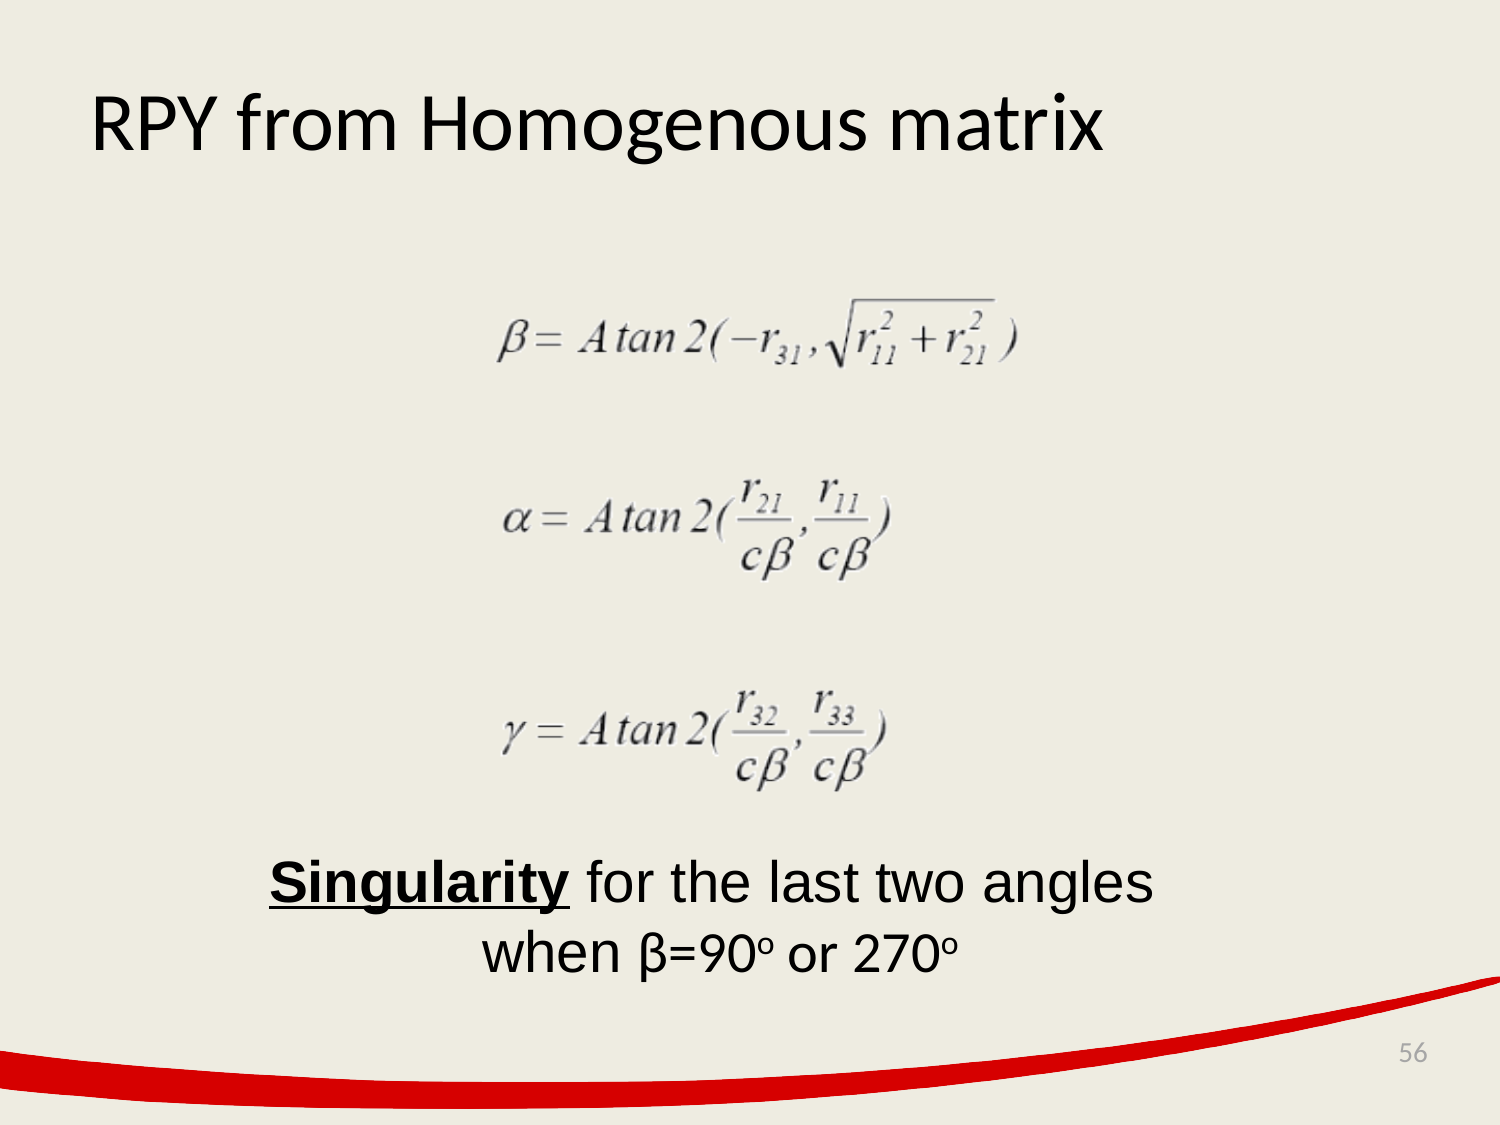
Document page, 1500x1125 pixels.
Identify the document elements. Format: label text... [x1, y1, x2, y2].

title RPY from Homogenous matrix [75, 45, 1425, 190]
picture [414, 243, 1089, 812]
picture [0, 972, 1500, 1109]
text_box Singularity for the last two angles when β=90o or 270o [194, 836, 1246, 992]
